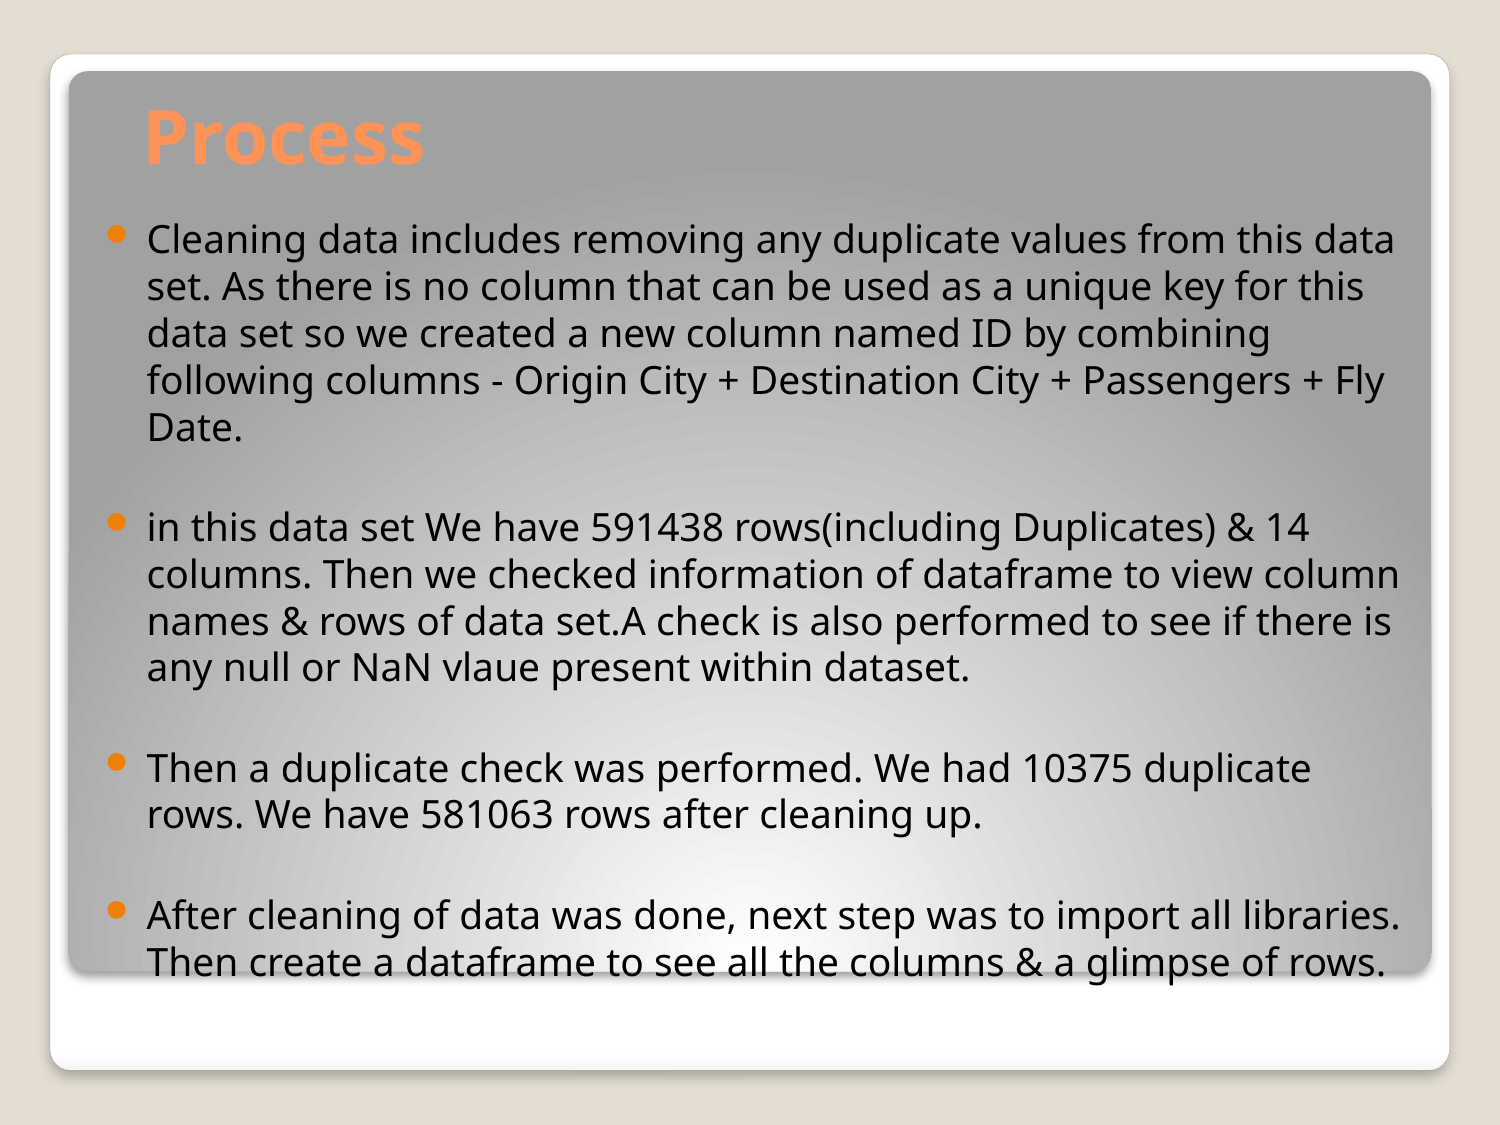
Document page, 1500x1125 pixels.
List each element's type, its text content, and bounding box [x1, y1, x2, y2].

title Process [50, 75, 1393, 188]
list Cleaning data includes removing any duplicate values from this data set. As there is no column that can be used as a unique key for this data set so we created a new column named ID by combining following columns - Origin City + Destination City + Passengers + Fly Date. in this data set We have 591438 rows(including Duplicates) & 14 columns. Then we checked information of dataframe to view column names & rows of data set.A check is also performed to see if there is any null or NaN vlaue present within dataset. Then a duplicate check was performed. We had 10375 duplicate rows. We have 581063 rows after cleaning up. After cleaning of data was done, next step was to import all libraries. Then create a dataframe to see all the columns & a glimpse of rows. [75, 200, 1418, 1025]
